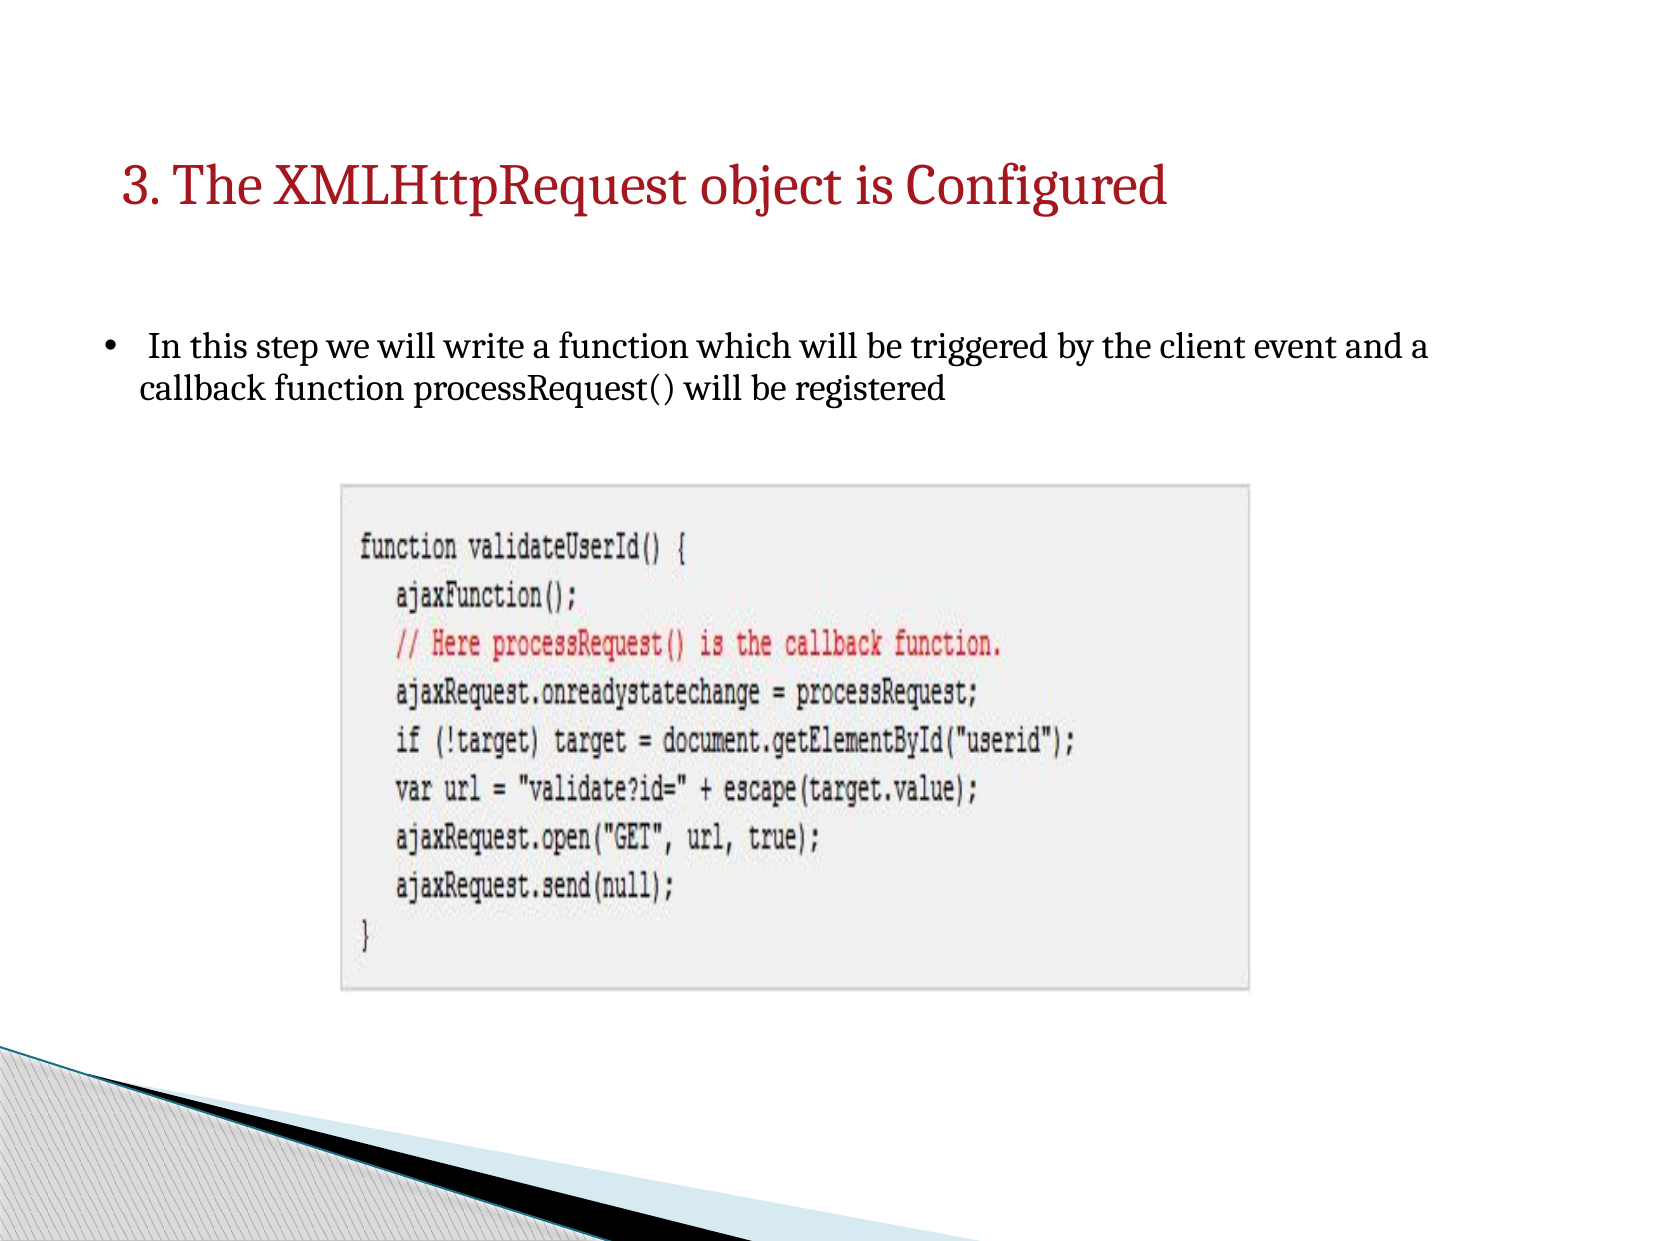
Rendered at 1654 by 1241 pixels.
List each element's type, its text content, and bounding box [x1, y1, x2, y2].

picture [339, 482, 1252, 995]
text_box In this step we will write a function which will be triggered by the client event and a callback function processRequest() will be registered [89, 270, 1562, 454]
text_box 3. The XMLHttpRequest object is Configured [108, 144, 1185, 225]
